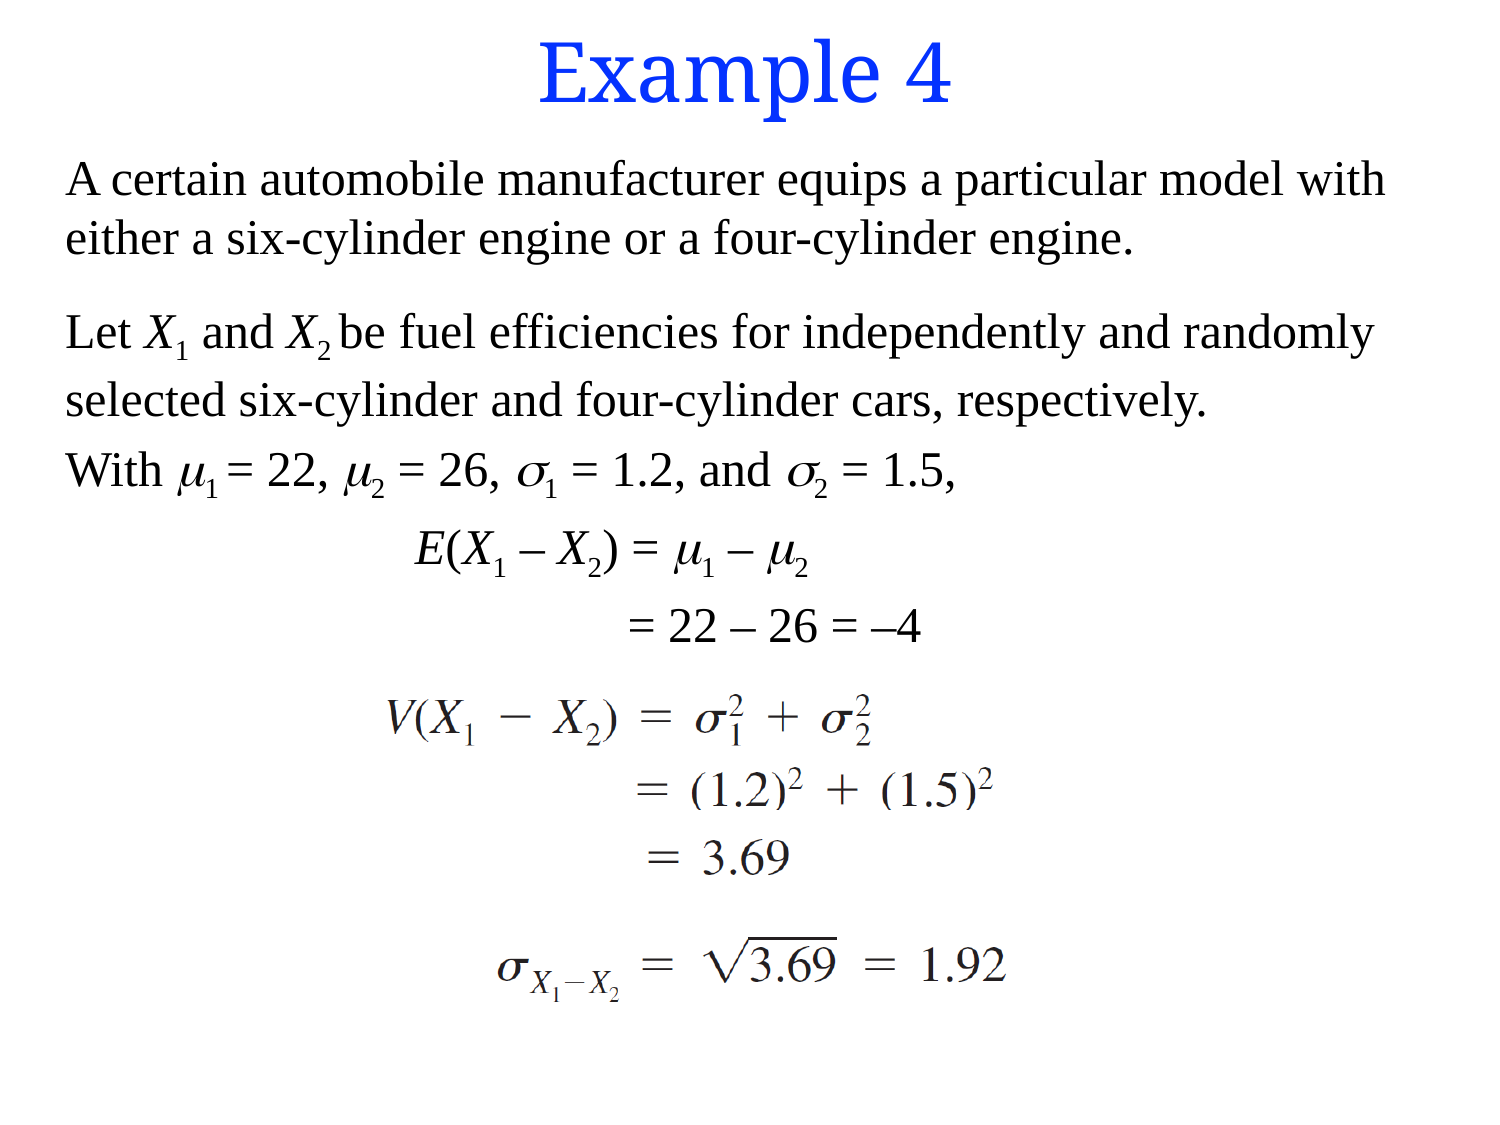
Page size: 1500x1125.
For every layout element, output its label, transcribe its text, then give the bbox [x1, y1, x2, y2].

picture [387, 686, 888, 748]
picture [617, 759, 1005, 810]
picture [857, 944, 1033, 1007]
title Example 4 [80, 0, 1431, 137]
list A certain automobile manufacturer equips a particular model with either a six-cylinder engine or a four-cylinder engine. Let X1 and X2 be fuel efficiencies for independently and randomly selected six-cylinder and four-cylinder cars, respectively. With 1 = 22, 2 = 26, 1 = 1.2, and 2 = 1.5, E(X1 – X2) = 1 – 2 = 22 – 26 = –4 [50, 137, 1488, 1100]
picture [389, 931, 852, 1007]
picture [637, 827, 798, 901]
